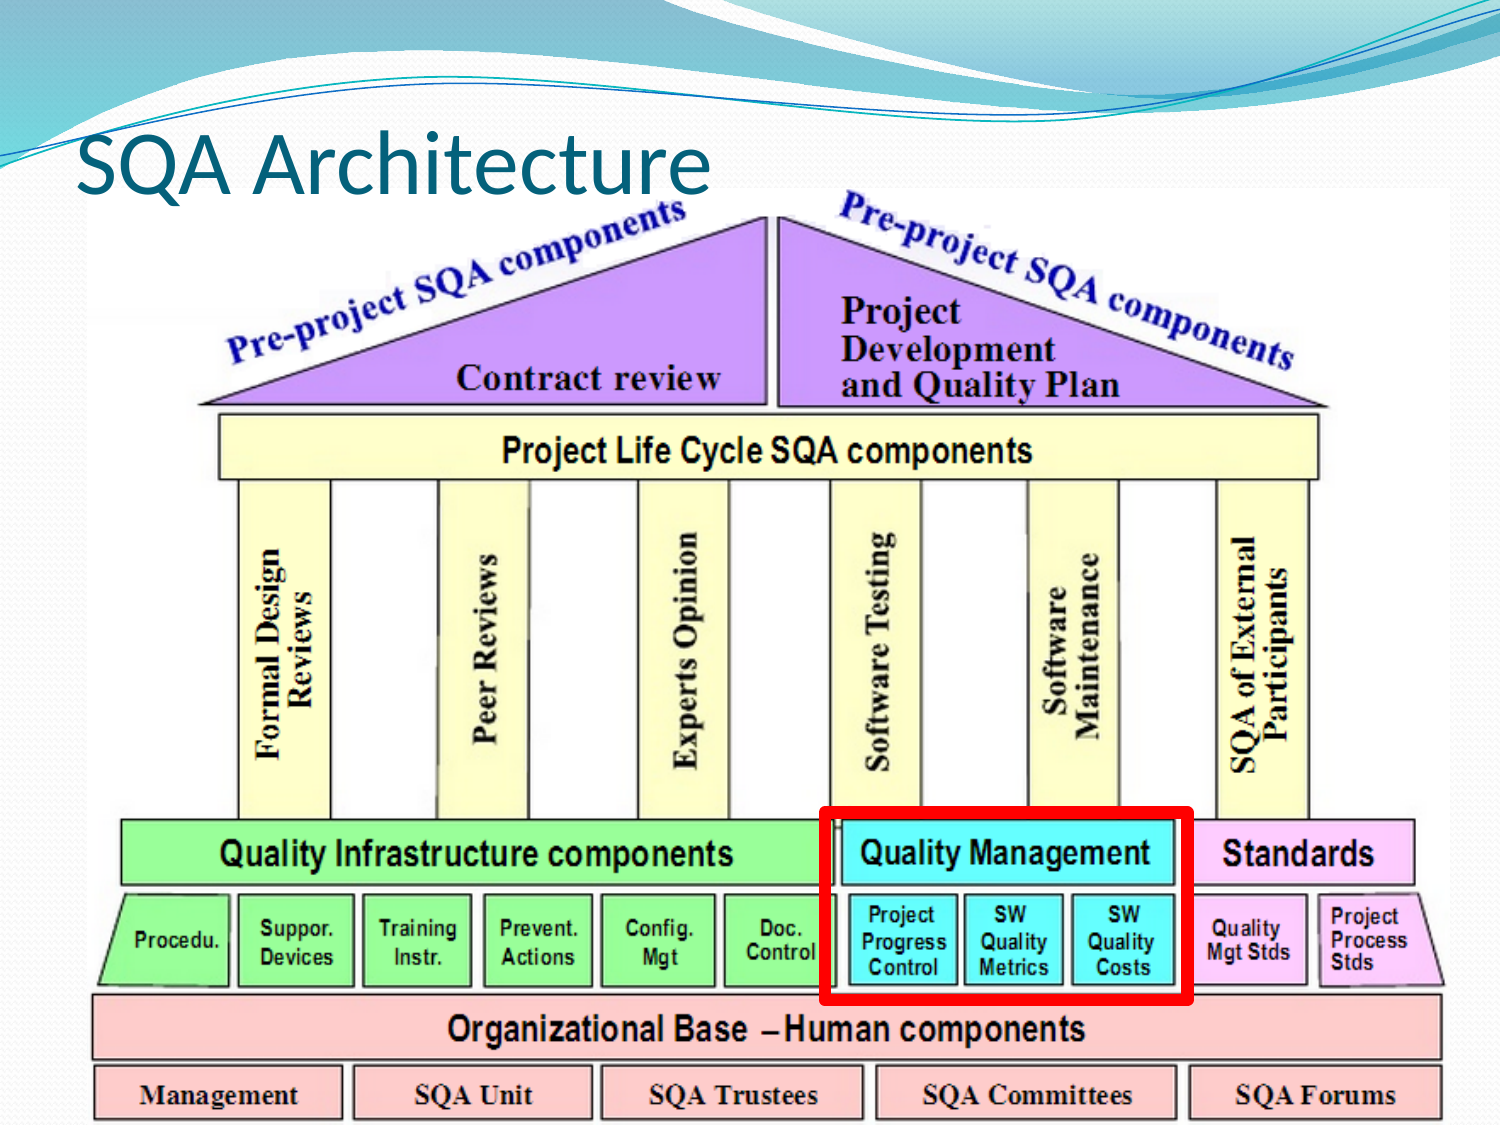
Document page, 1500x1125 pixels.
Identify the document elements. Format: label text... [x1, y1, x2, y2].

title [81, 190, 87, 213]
title SQA Architecture [75, 75, 1450, 213]
picture [87, 188, 1451, 1125]
